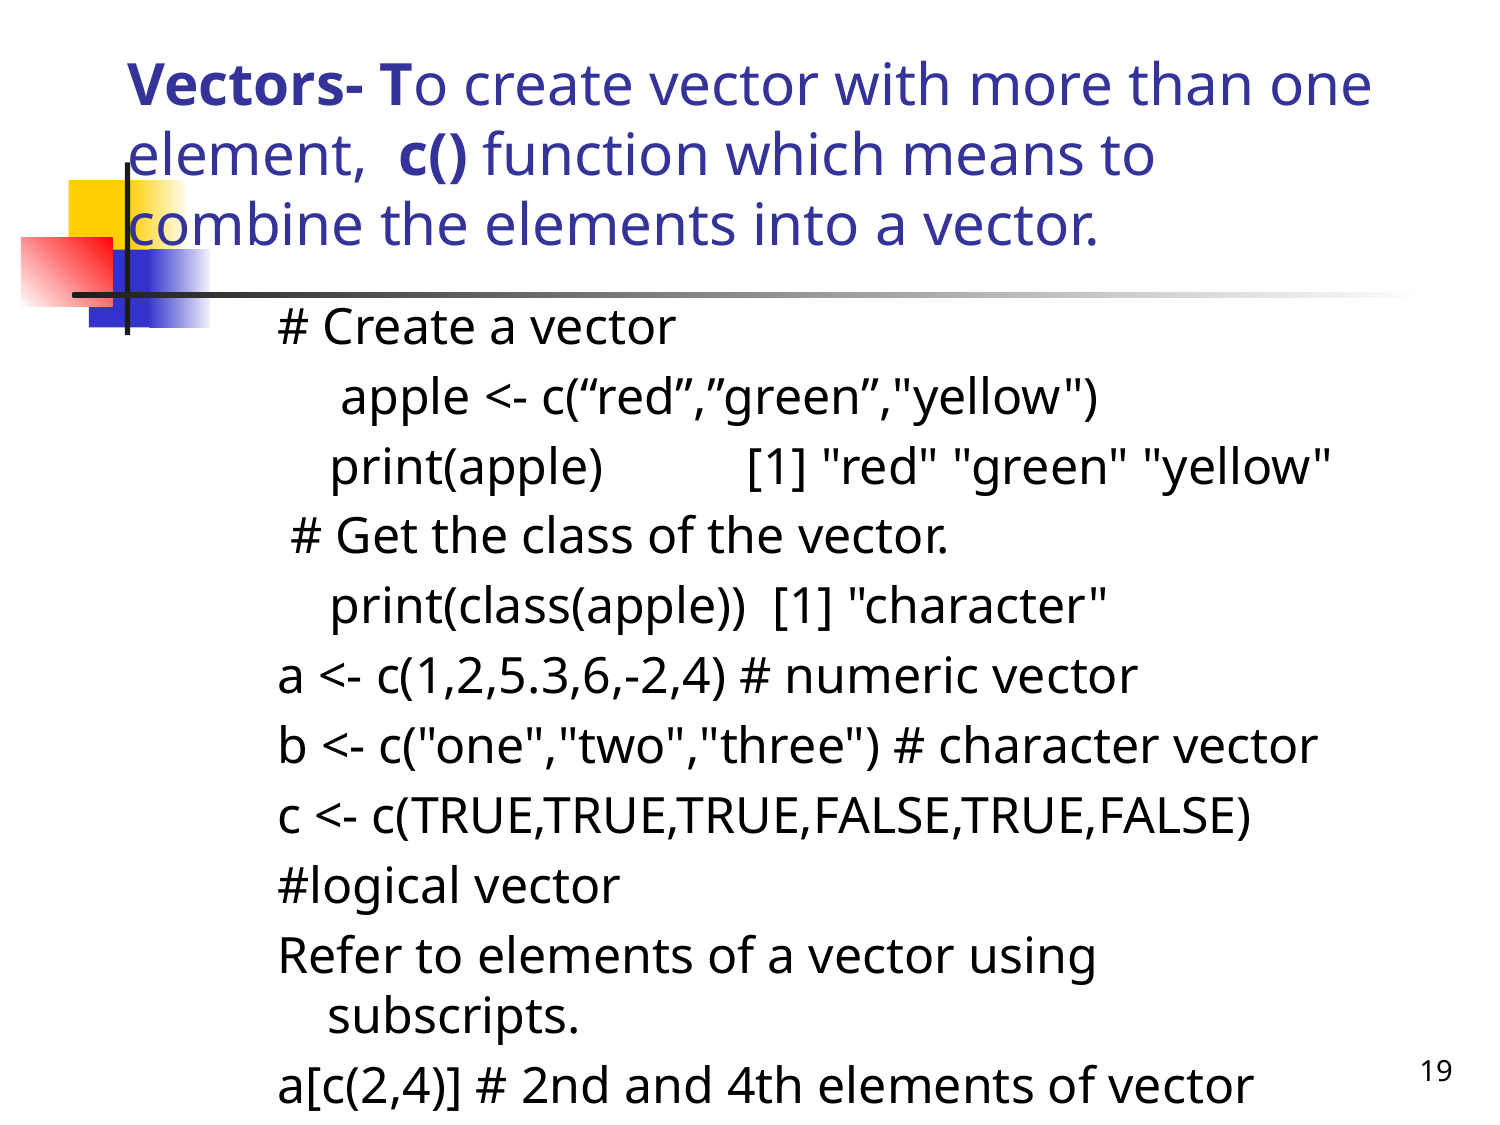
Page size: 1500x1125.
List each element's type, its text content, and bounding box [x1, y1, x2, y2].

slide_number 19 [1363, 1024, 1468, 1100]
title Vectors- To create vector with more than one element, c() function which means to combine the elements into a vector. [112, 24, 1391, 265]
list # Create a vector apple <- c(“red”,”green”,"yellow") print(apple) [1] "red" "green" "yellow" # Get the class of the vector. print(class(apple)) [1] "character" a <- c(1,2,5.3,6,-2,4) # numeric vector b <- c("one","two","three") # character vector c <- c(TRUE,TRUE,TRUE,FALSE,TRUE,FALSE) #logical vector Refer to elements of a vector using subscripts. a[c(2,4)] # 2nd and 4th elements of vector [112, 286, 1363, 1125]
